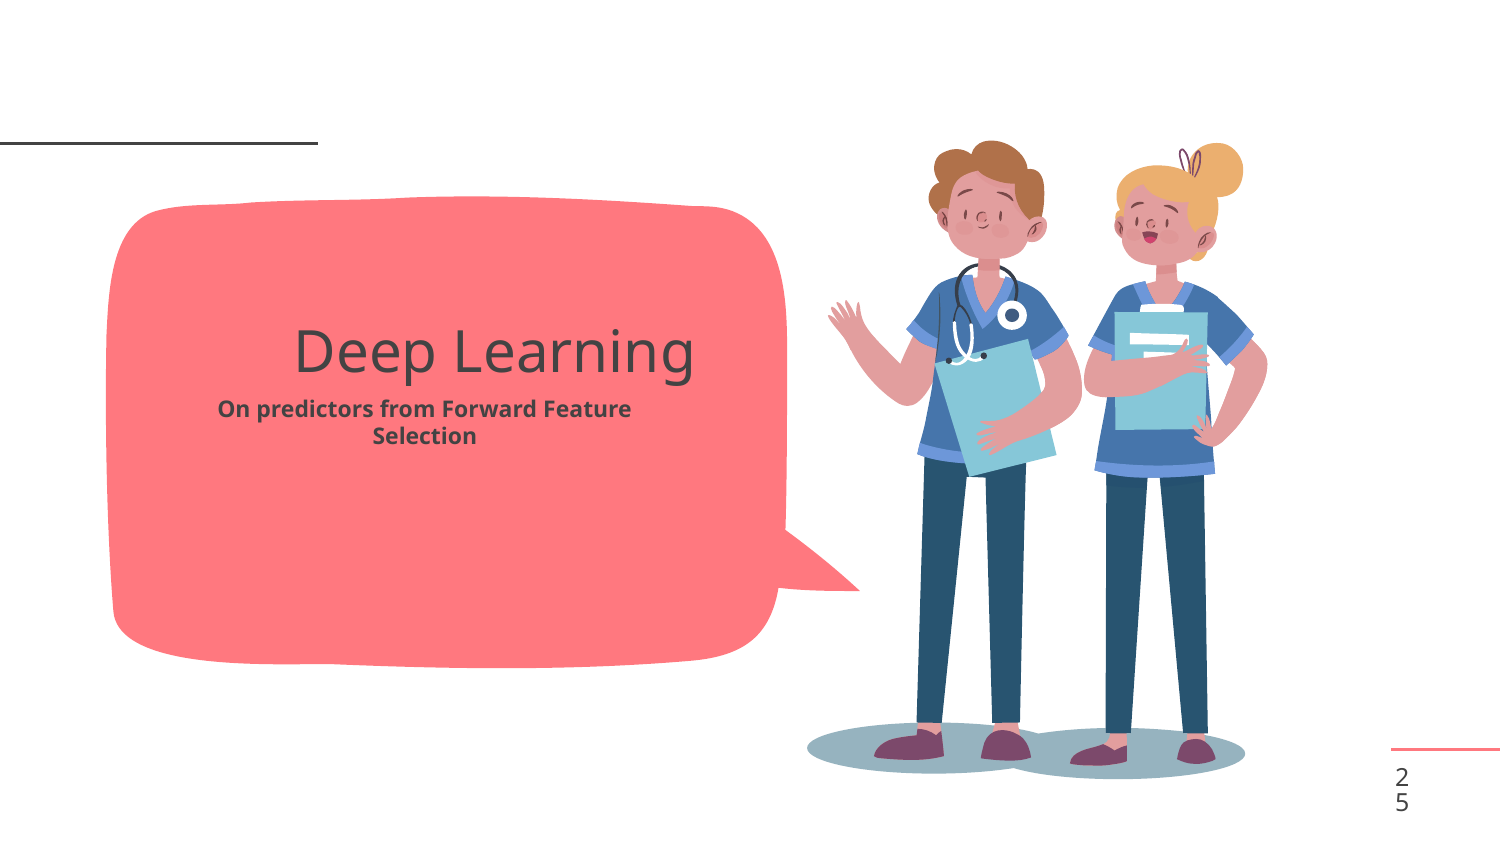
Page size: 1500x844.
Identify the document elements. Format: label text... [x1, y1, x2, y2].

slide_number ‹#› [1380, 745, 1432, 811]
subtitle On predictors from Forward Feature Selection [172, 399, 678, 673]
title Deep Learning [172, 61, 807, 399]
